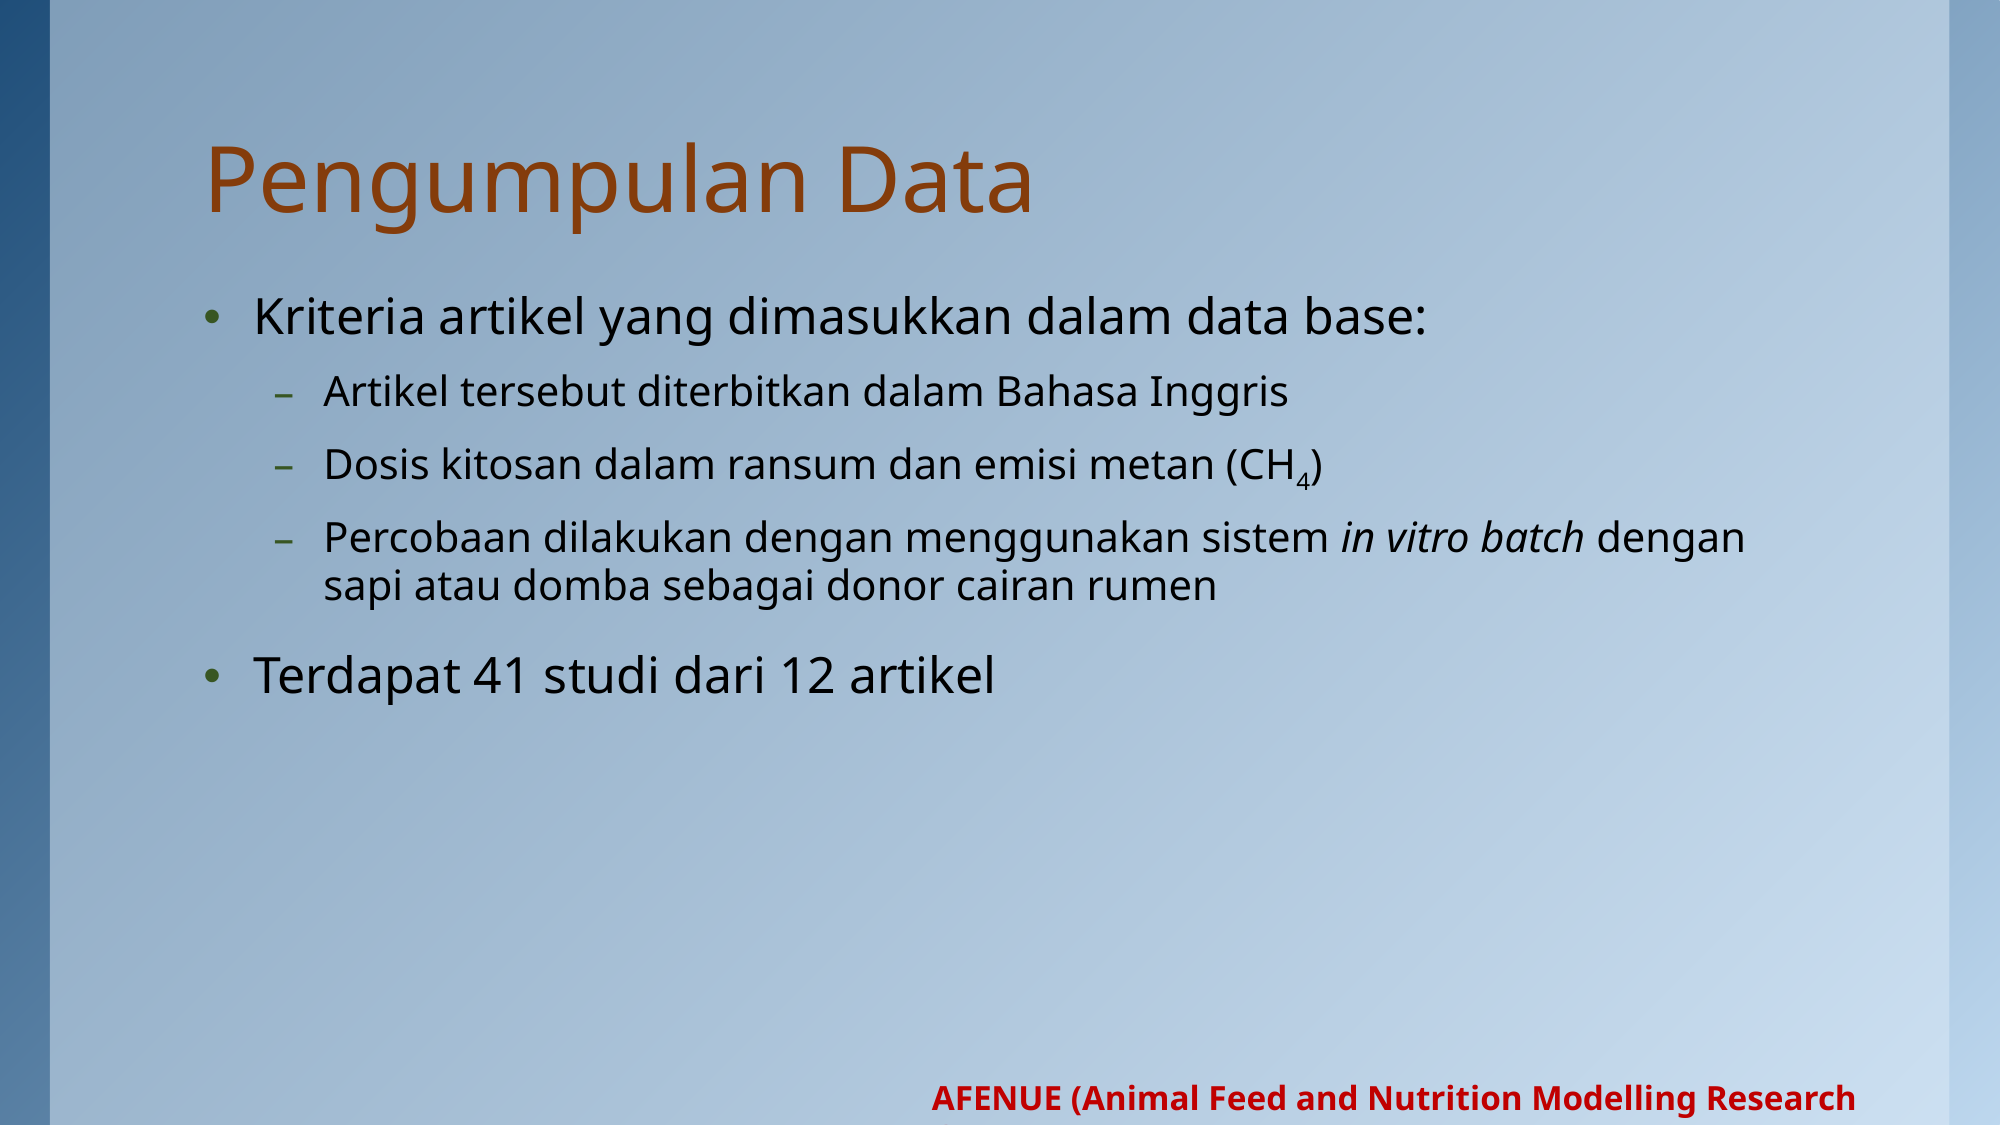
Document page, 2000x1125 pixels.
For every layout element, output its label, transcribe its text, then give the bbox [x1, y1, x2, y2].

list Kriteria artikel yang dimasukkan dalam data base: Artikel tersebut diterbitkan dalam Bahasa Inggris Dosis kitosan dalam ransum dan emisi metan (CH4) Percobaan dilakukan dengan menggunakan sistem in vitro batch dengan sapi atau domba sebagai donor cairan rumen Terdapat 41 studi dari 12 artikel [183, 279, 1850, 1013]
title Pengumpulan Data [183, 12, 1850, 242]
text_box AFENUE (Animal Feed and Nutrition Modelling Research Group) [917, 1069, 1984, 1125]
